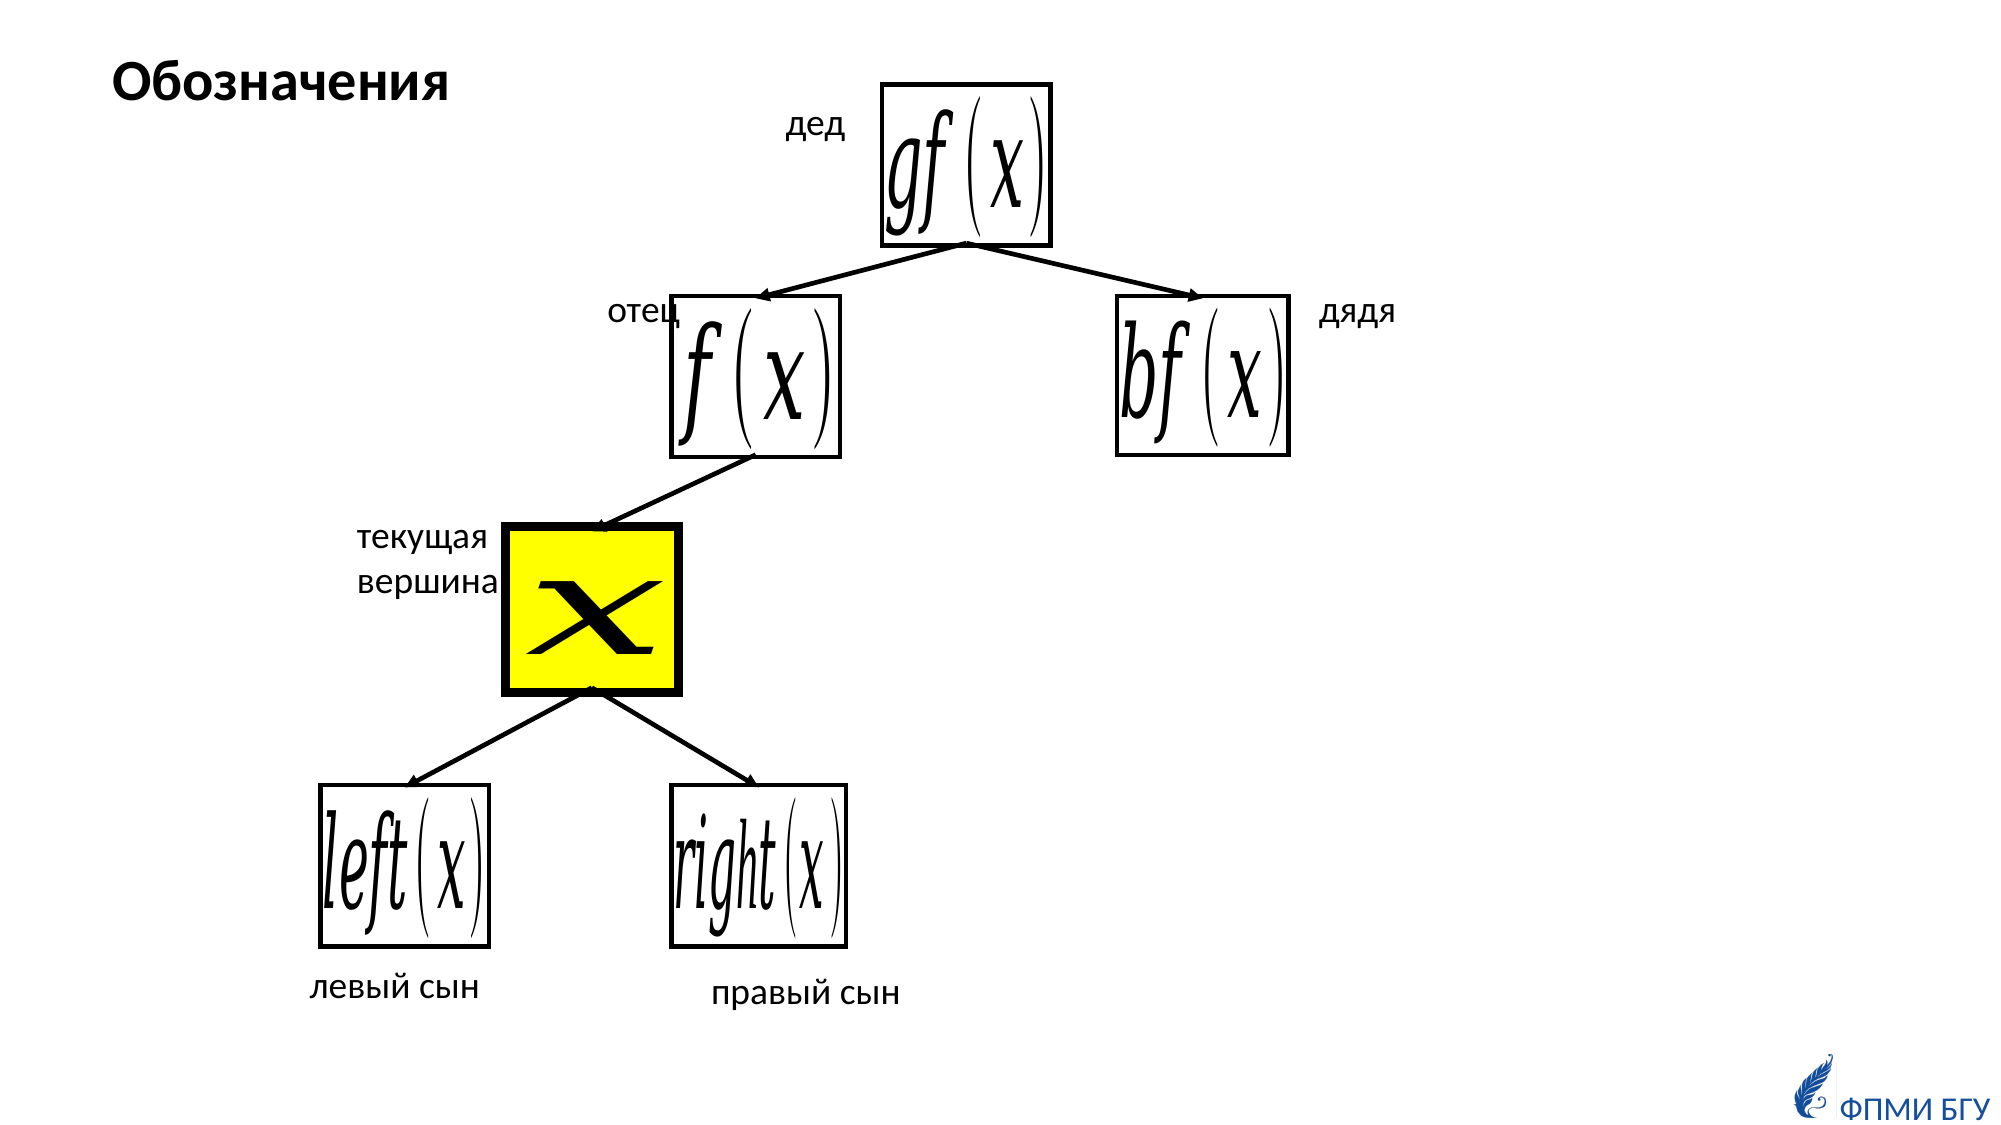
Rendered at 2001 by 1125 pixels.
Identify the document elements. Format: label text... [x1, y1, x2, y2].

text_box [404, 687, 591, 788]
text_box Обозначения [97, 35, 474, 120]
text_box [755, 243, 966, 299]
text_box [591, 687, 759, 788]
text_box отец [592, 277, 704, 338]
text_box дед [770, 90, 861, 151]
text_box текущая вершина [342, 503, 514, 609]
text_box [591, 454, 756, 532]
text_box правый сын [696, 959, 916, 1020]
text_box дядя [1303, 277, 1412, 338]
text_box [966, 243, 1203, 299]
text_box левый сын [294, 954, 496, 1014]
picture [1793, 1053, 1837, 1118]
text_box ФПМИ БГУ [1830, 1087, 2000, 1125]
